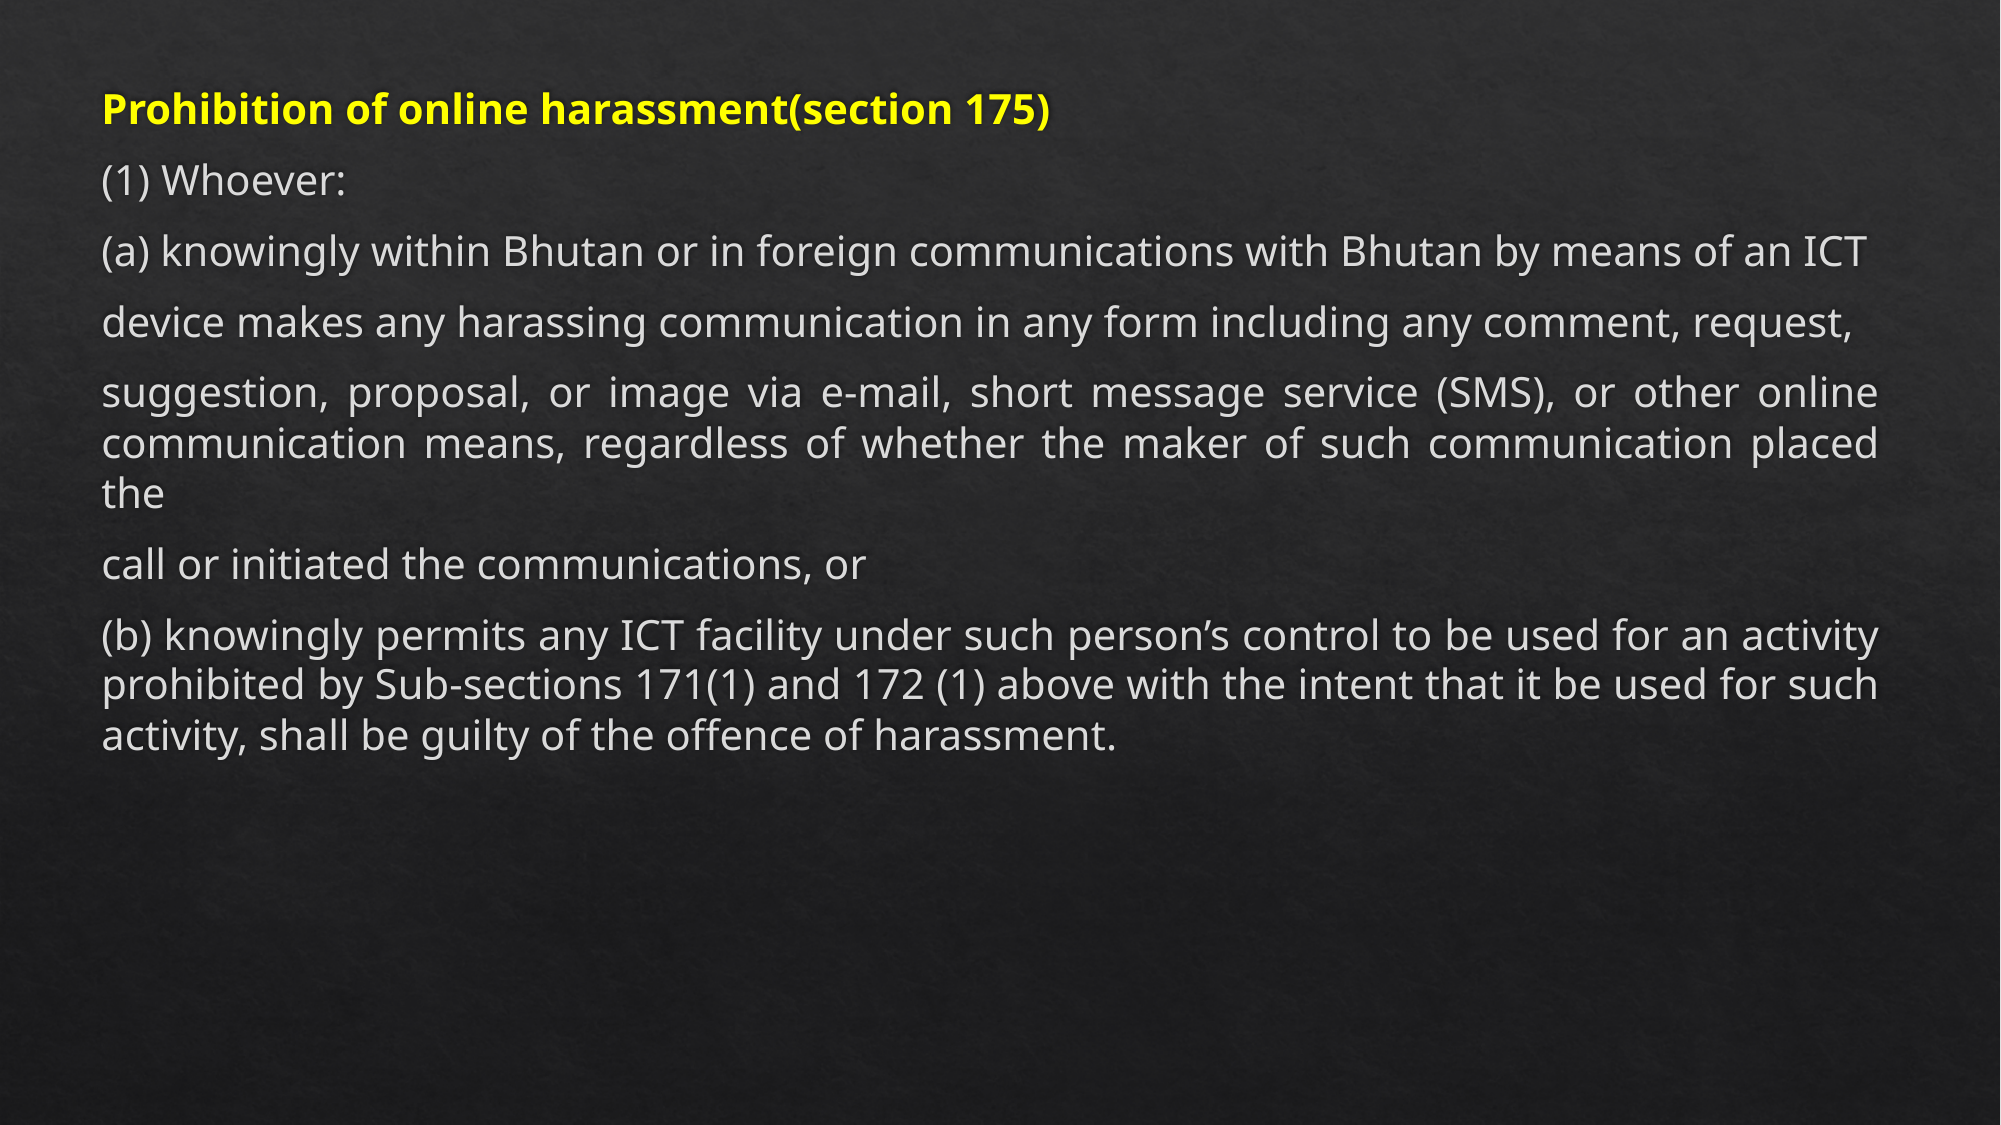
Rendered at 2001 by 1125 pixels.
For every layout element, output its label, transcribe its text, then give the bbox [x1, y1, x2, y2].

list Prohibition of online harassment(section 175) (1) Whoever: (a) knowingly within Bhutan or in foreign communications with Bhutan by means of an ICT device makes any harassing communication in any form including any comment, request, suggestion, proposal, or image via e-mail, short message service (SMS), or other online communication means, regardless of whether the maker of such communication placed the call or initiated the communications, or (b) knowingly permits any ICT facility under such person’s control to be used for an activity prohibited by Sub-sections 171(1) and 172 (1) above with the intent that it be used for such activity, shall be guilty of the offence of harassment. [80, 75, 1896, 985]
